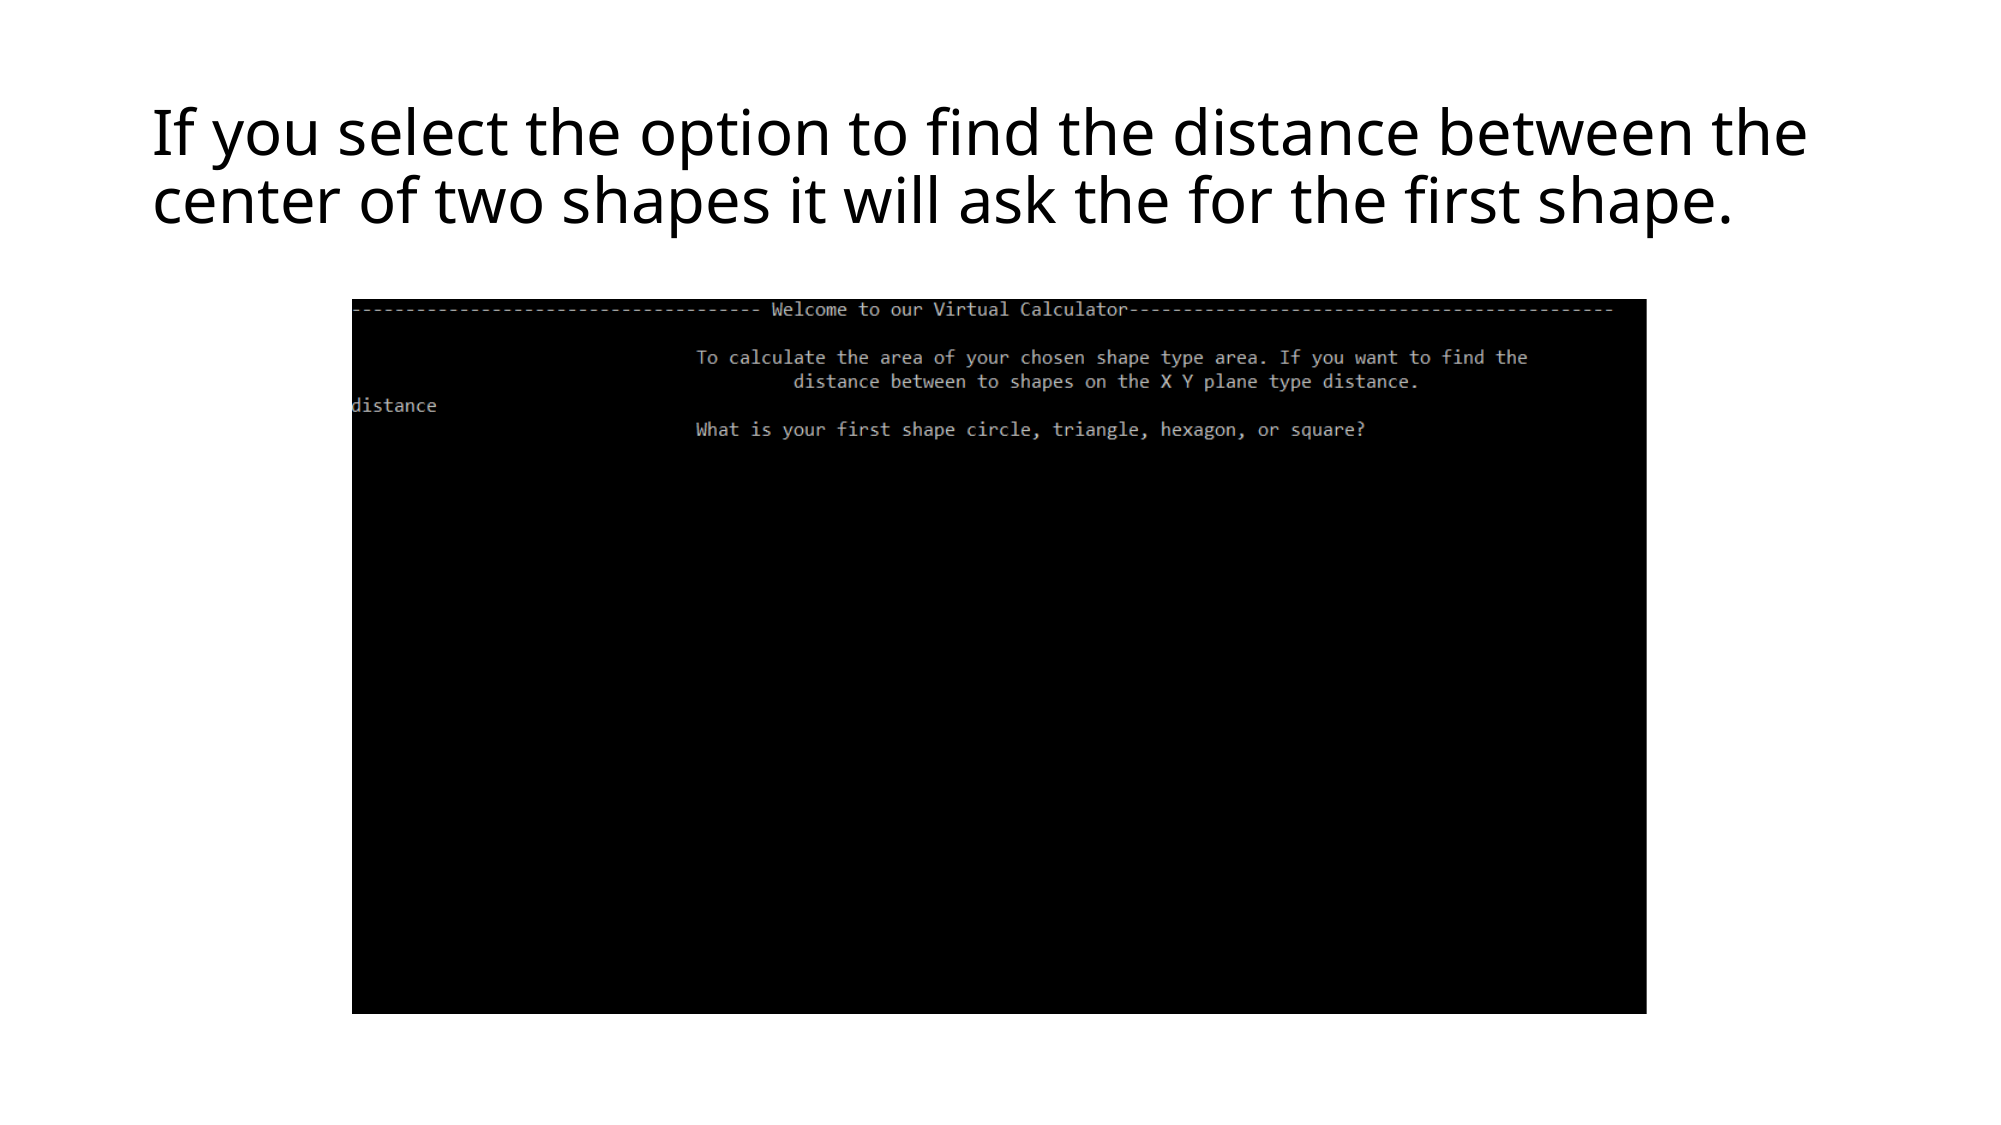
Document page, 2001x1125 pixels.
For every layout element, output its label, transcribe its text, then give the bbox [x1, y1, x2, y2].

title If you select the option to find the distance between the center of two shapes it will ask the for the first shape. [137, 59, 1863, 278]
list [352, 299, 1648, 1014]
